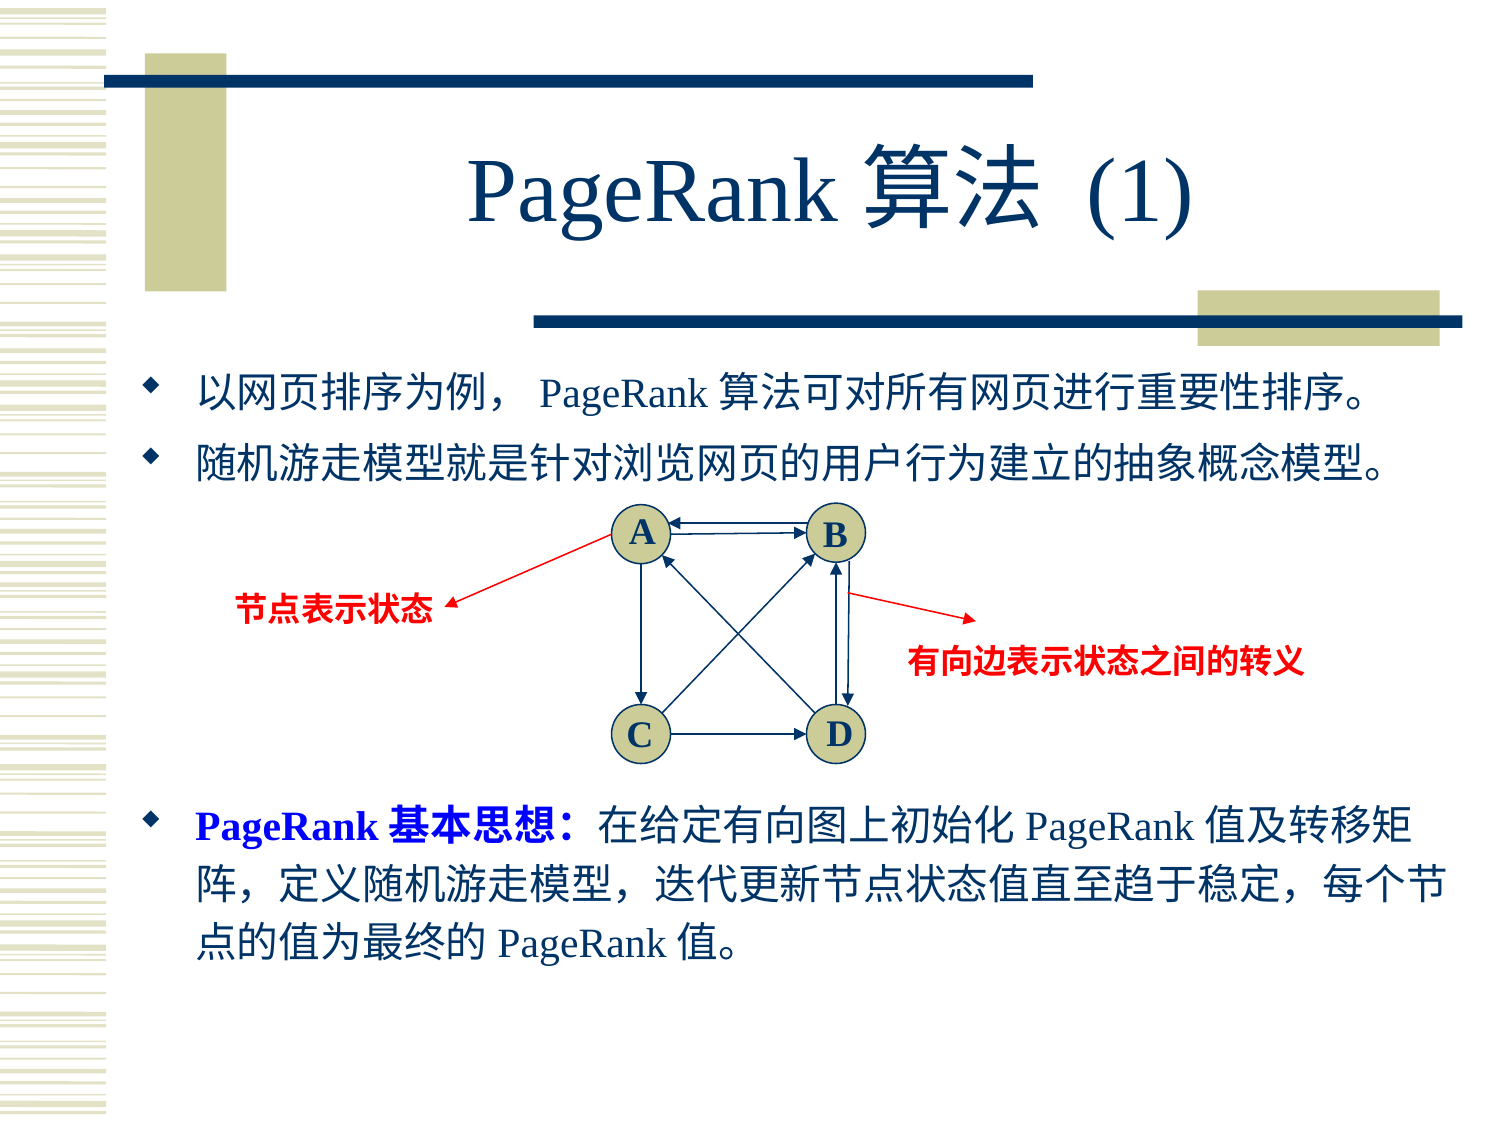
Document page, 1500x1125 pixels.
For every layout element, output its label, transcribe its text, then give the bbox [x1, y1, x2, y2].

list 以网页排序为例，PageRank算法可对所有网页进行重要性排序。 随机游走模型就是针对浏览网页的用户行为建立的抽象概念模型。 PageRank基本思想：在给定有向图上初始化PageRank值及转移矩阵，定义随机游走模型，迭代更新节点状态值直至趋于稳定，每个节点的值为最终的PageRank值。 [123, 349, 1483, 1081]
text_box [611, 499, 866, 764]
text_box 节点表示状态 [220, 580, 512, 636]
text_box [444, 533, 612, 608]
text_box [847, 592, 977, 622]
title PageRank算法 (1) [224, 99, 1436, 288]
text_box 有向边表示状态之间的转义 [892, 633, 1403, 688]
